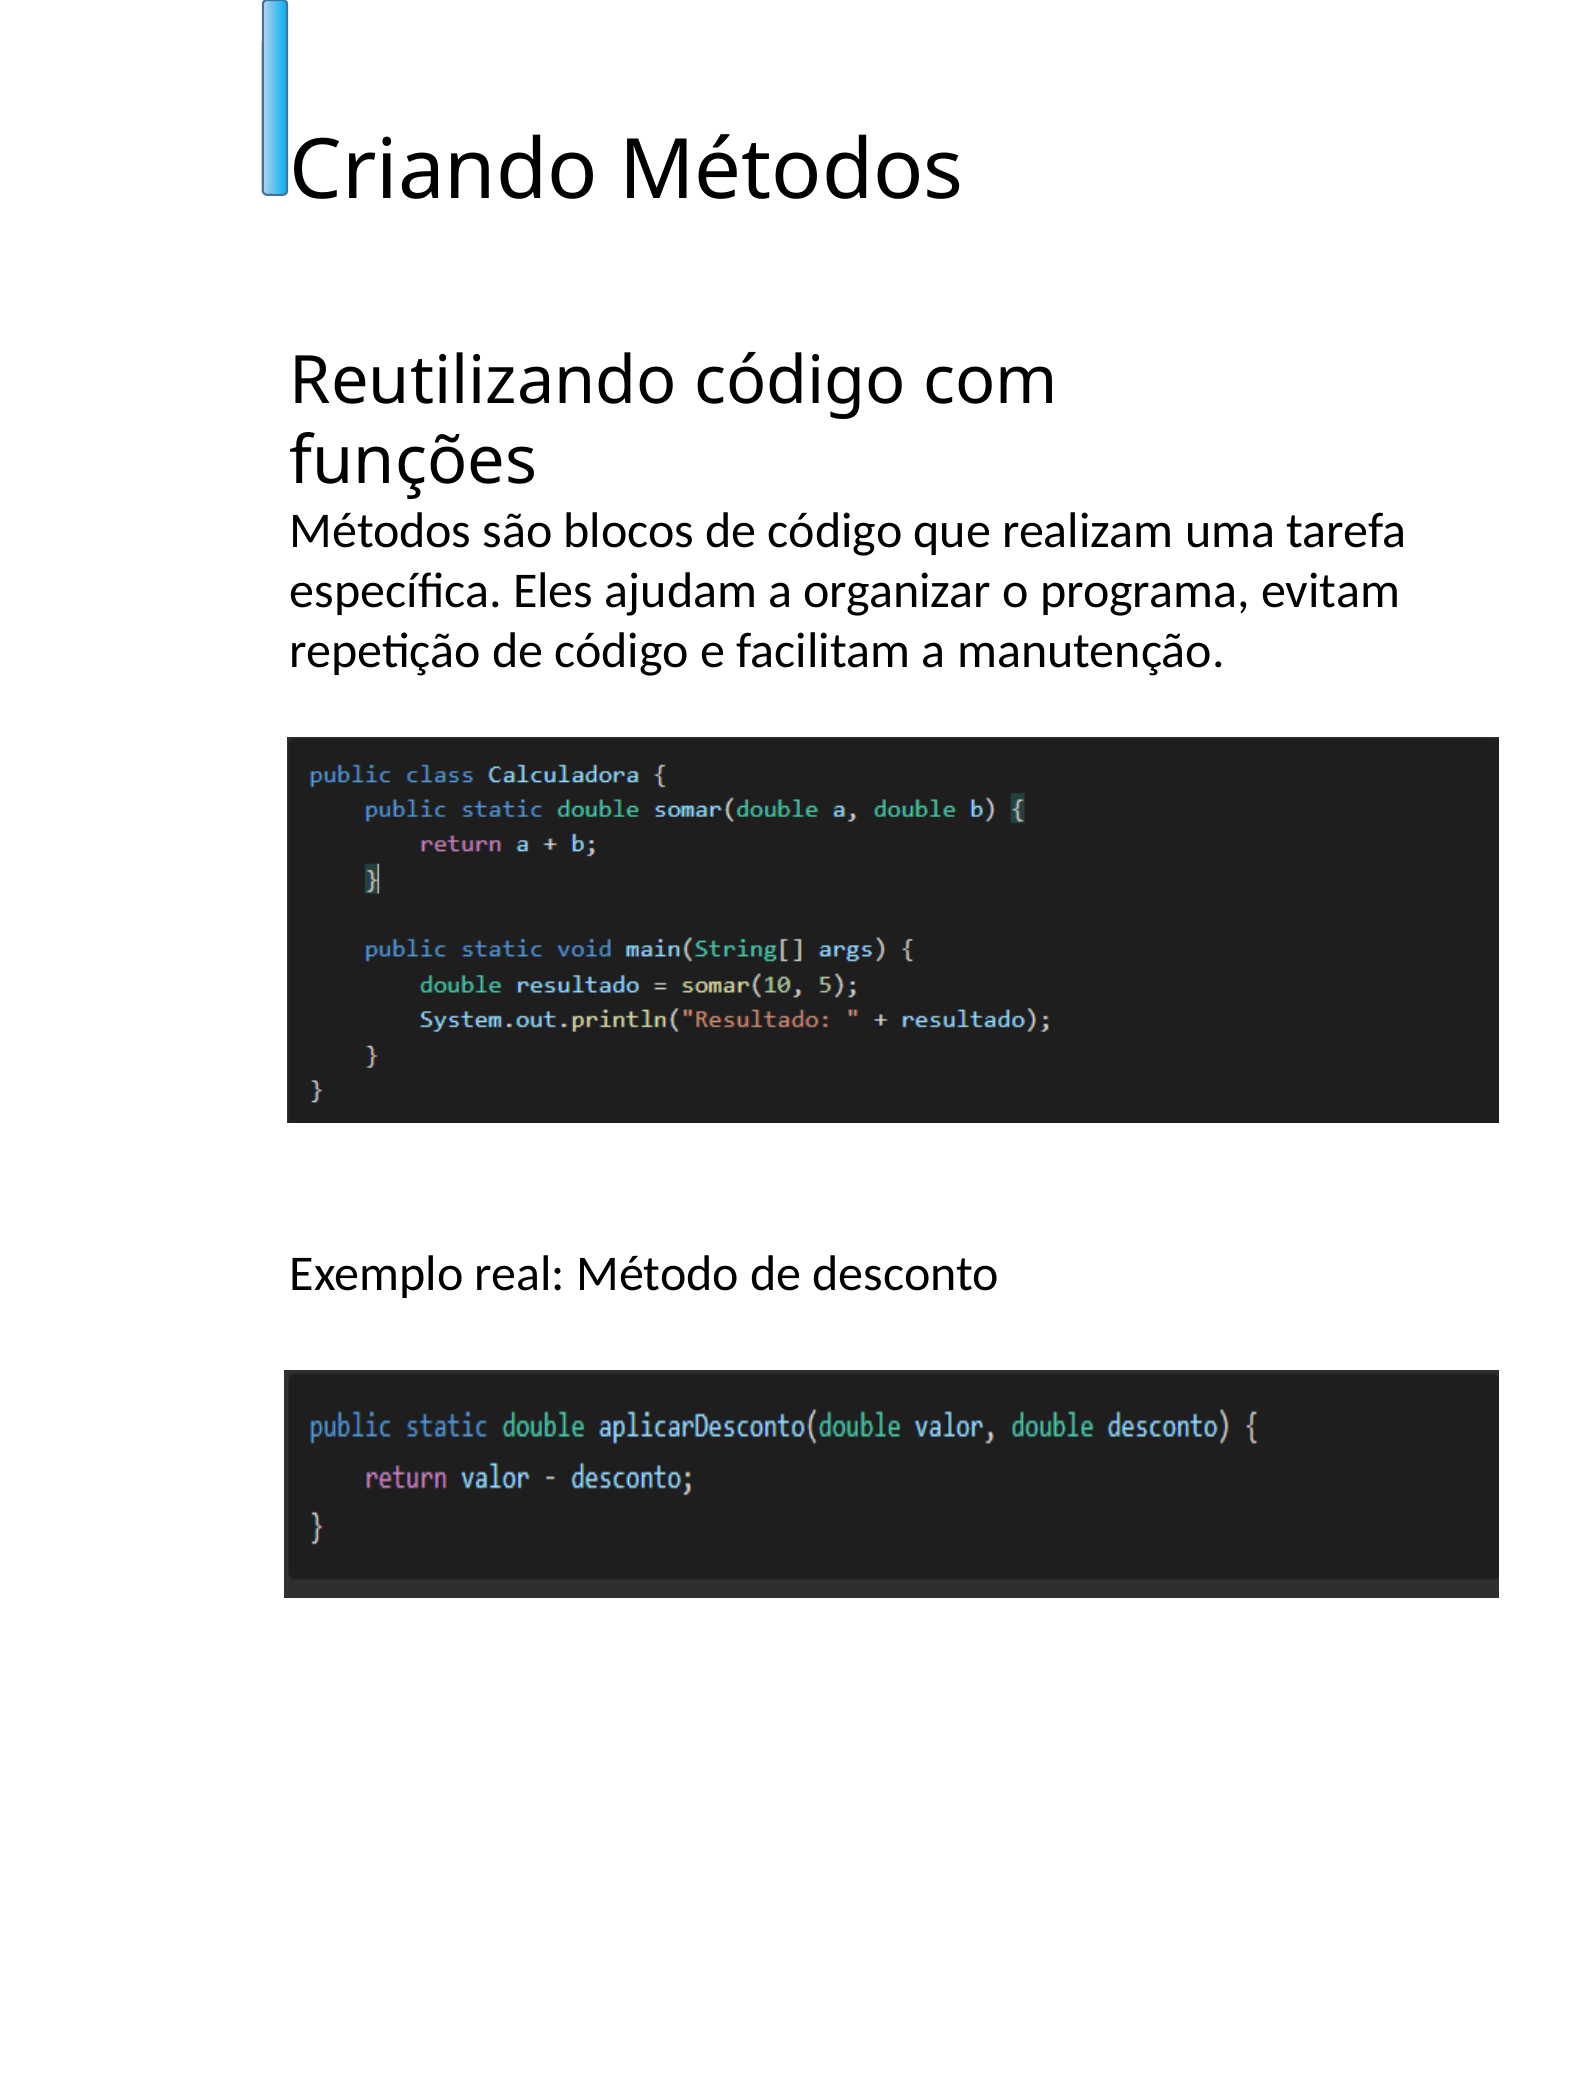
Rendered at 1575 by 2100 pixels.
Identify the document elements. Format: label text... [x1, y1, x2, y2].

text_box Criando Métodos [275, 107, 1401, 223]
text_box [261, 0, 289, 196]
text_box Reutilizando código com funções [274, 329, 1217, 504]
text_box Métodos são blocos de código que realizam uma tarefa específica. Eles ajudam a organizar o programa, evitam repetição de código e facilitam a manutenção. [275, 490, 1464, 686]
picture [287, 737, 1499, 1123]
text_box Exemplo real: Método de desconto [275, 1232, 1464, 1308]
picture [284, 1370, 1499, 1598]
